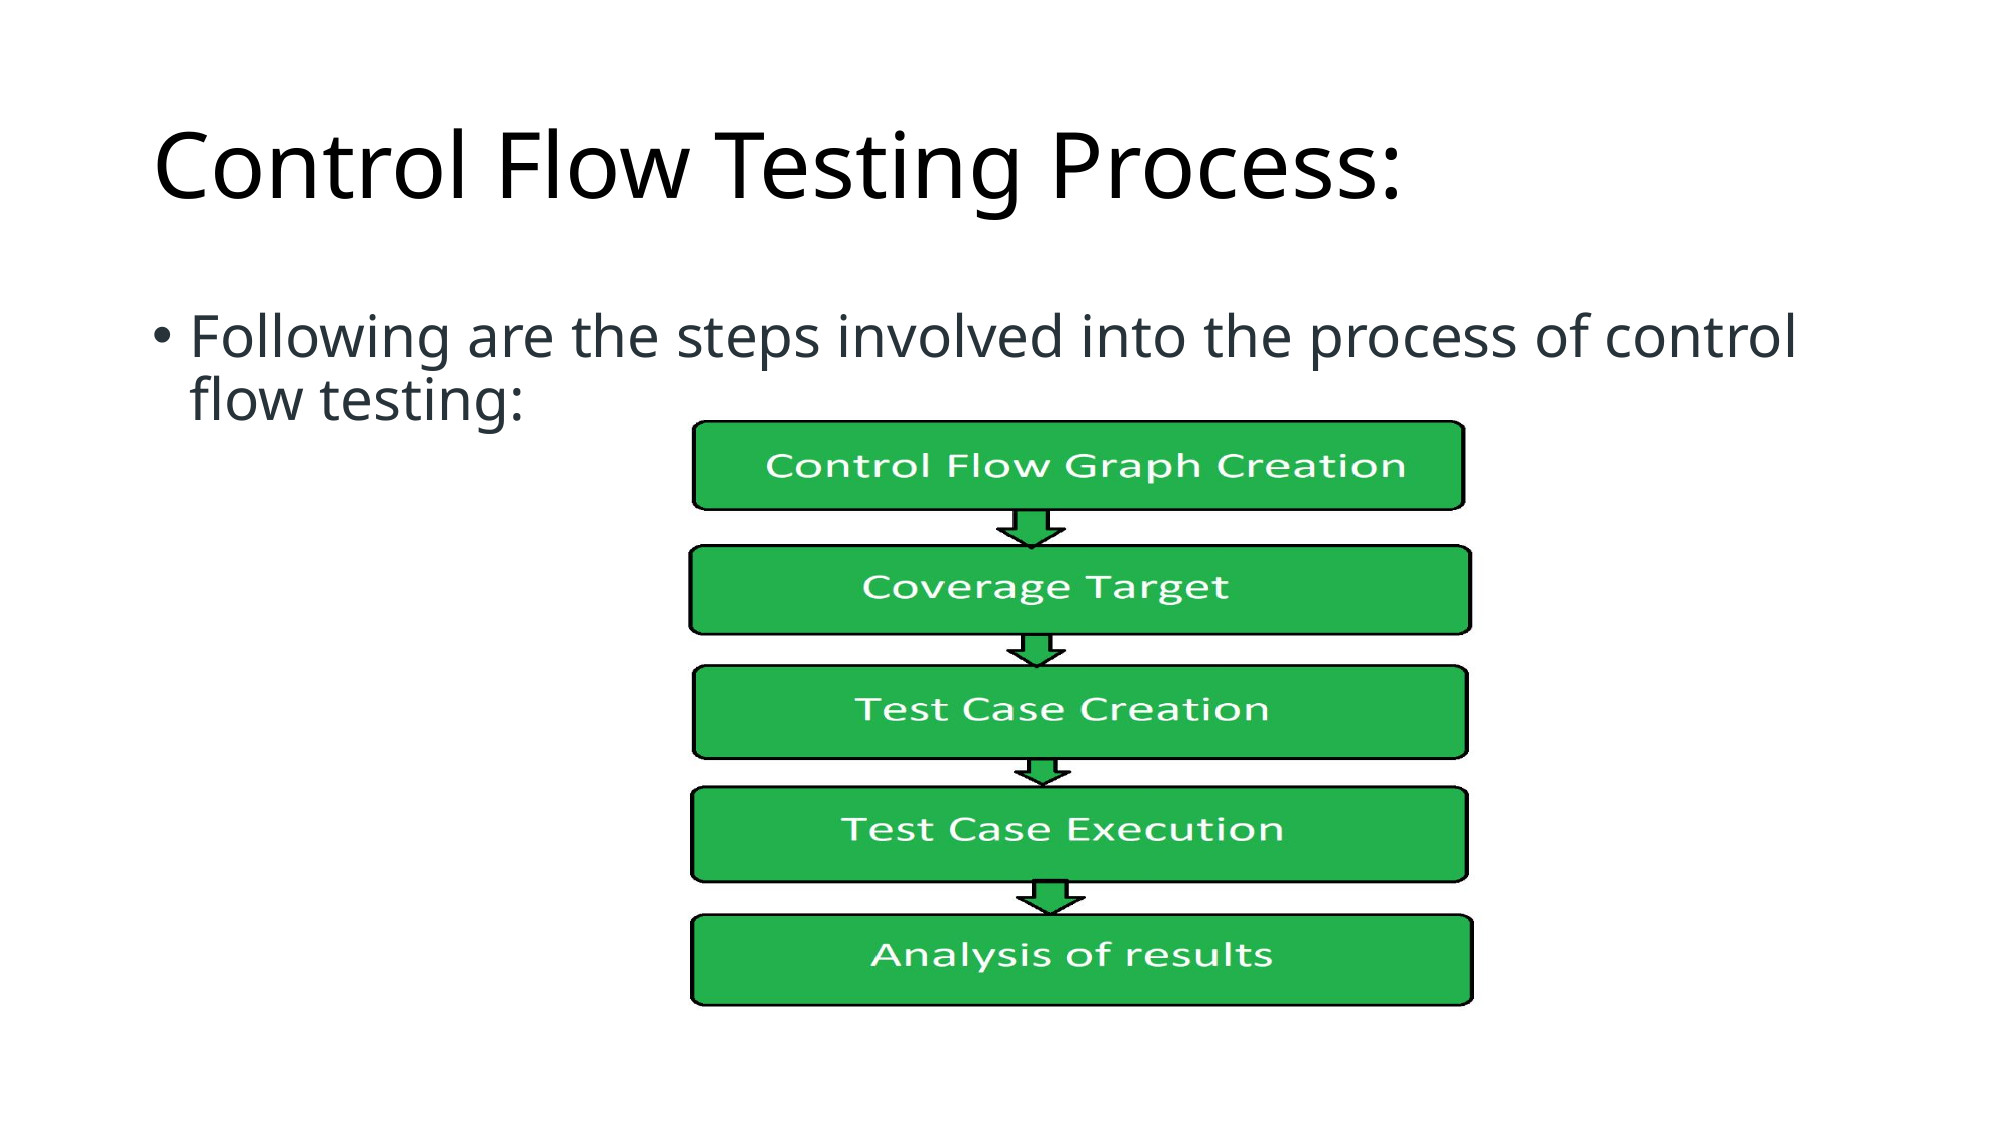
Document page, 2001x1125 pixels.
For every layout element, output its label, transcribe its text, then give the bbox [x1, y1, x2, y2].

list Following are the steps involved into the process of control flow testing: [137, 299, 1863, 1014]
title Control Flow Testing Process: [137, 59, 1863, 278]
picture [672, 411, 1491, 1014]
